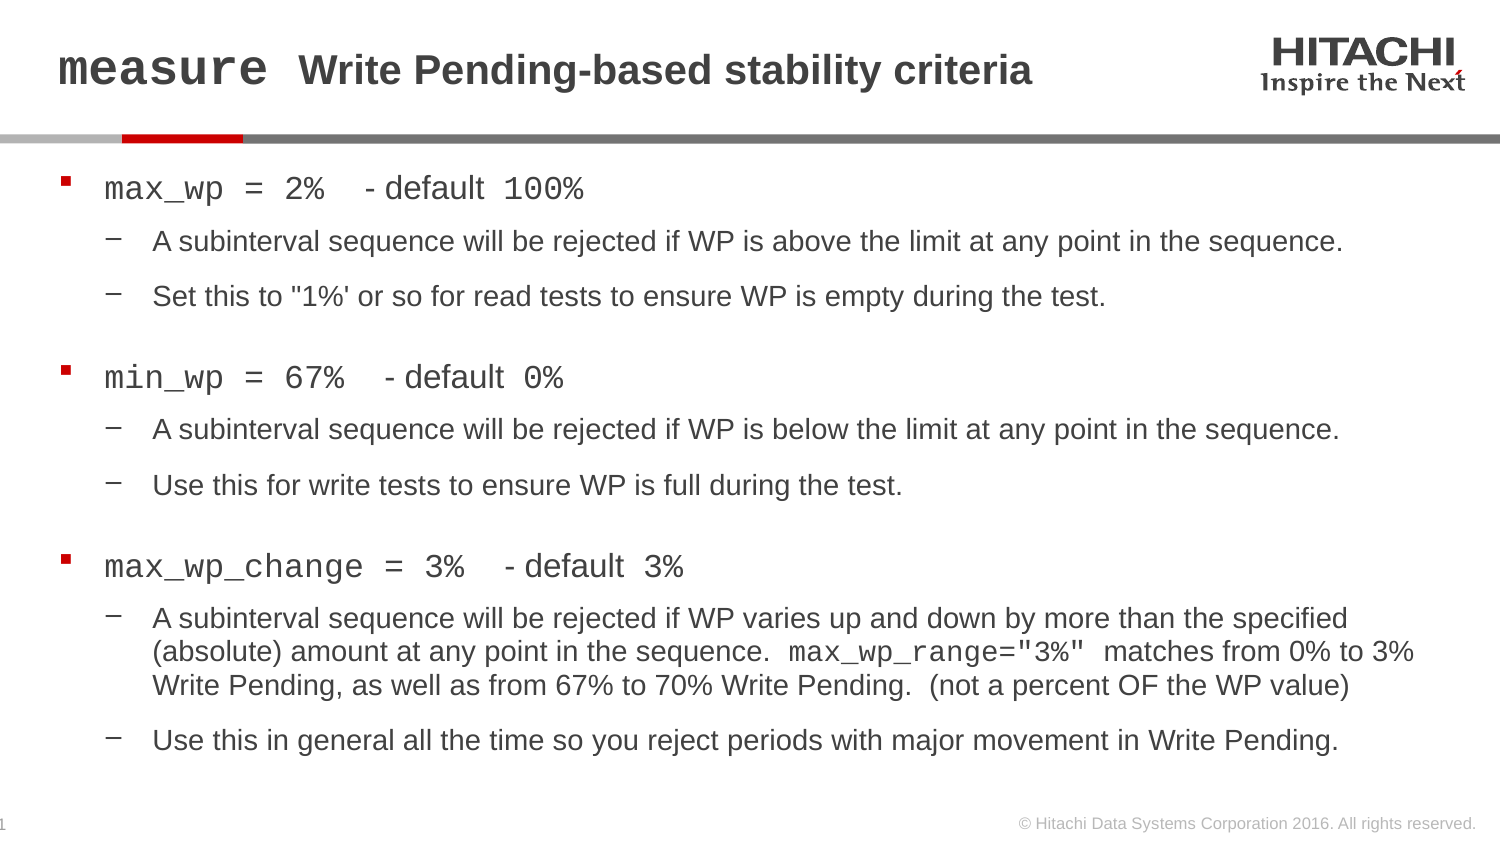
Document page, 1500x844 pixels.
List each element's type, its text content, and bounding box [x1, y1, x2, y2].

list max_wp = 2% - default 100% A subinterval sequence will be rejected if WP is above the limit at any point in the sequence. Set this to "1%' or so for read tests to ensure WP is empty during the test. min_wp = 67% - default 0% A subinterval sequence will be rejected if WP is below the limit at any point in the sequence. Use this for write tests to ensure WP is full during the test. max_wp_change = 3% - default 3% A subinterval sequence will be rejected if WP varies up and down by more than the specified (absolute) amount at any point in the sequence. max_wp_range="3%" matches from 0% to 3% Write Pending, as well as from 67% to 70% Write Pending. (not a percent OF the WP value) Use this in general all the time so you reject periods with major movement in Write Pending. [43, 158, 1452, 779]
title measure Write Pending-based stability criteria [43, 8, 1247, 129]
